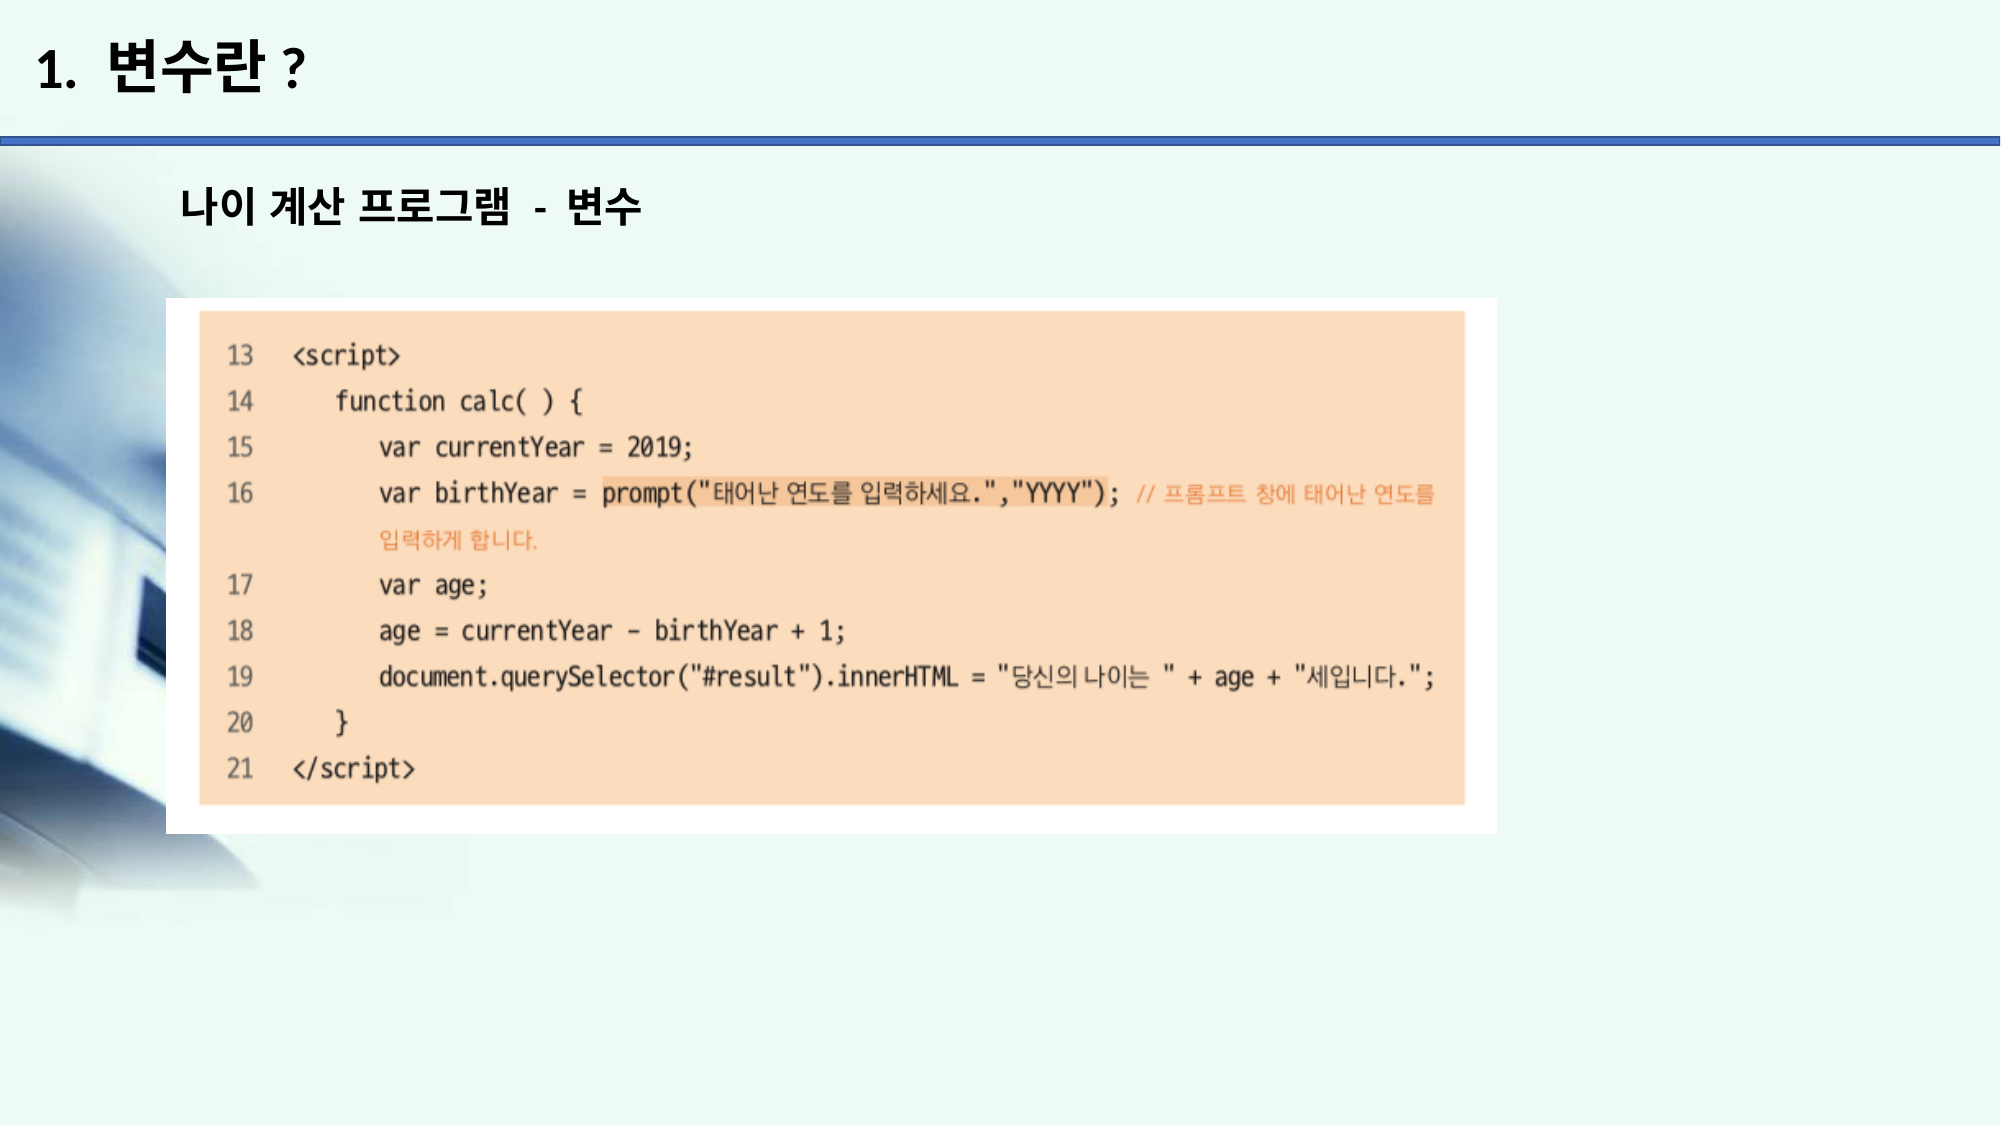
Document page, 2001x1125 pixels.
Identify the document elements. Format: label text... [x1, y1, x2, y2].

picture [0, 0, 2000, 136]
picture [0, 146, 2000, 1125]
text_box 나이 계산 프로그램 - 변수 [166, 173, 1465, 239]
title 1. 변수란? [19, 14, 1745, 126]
